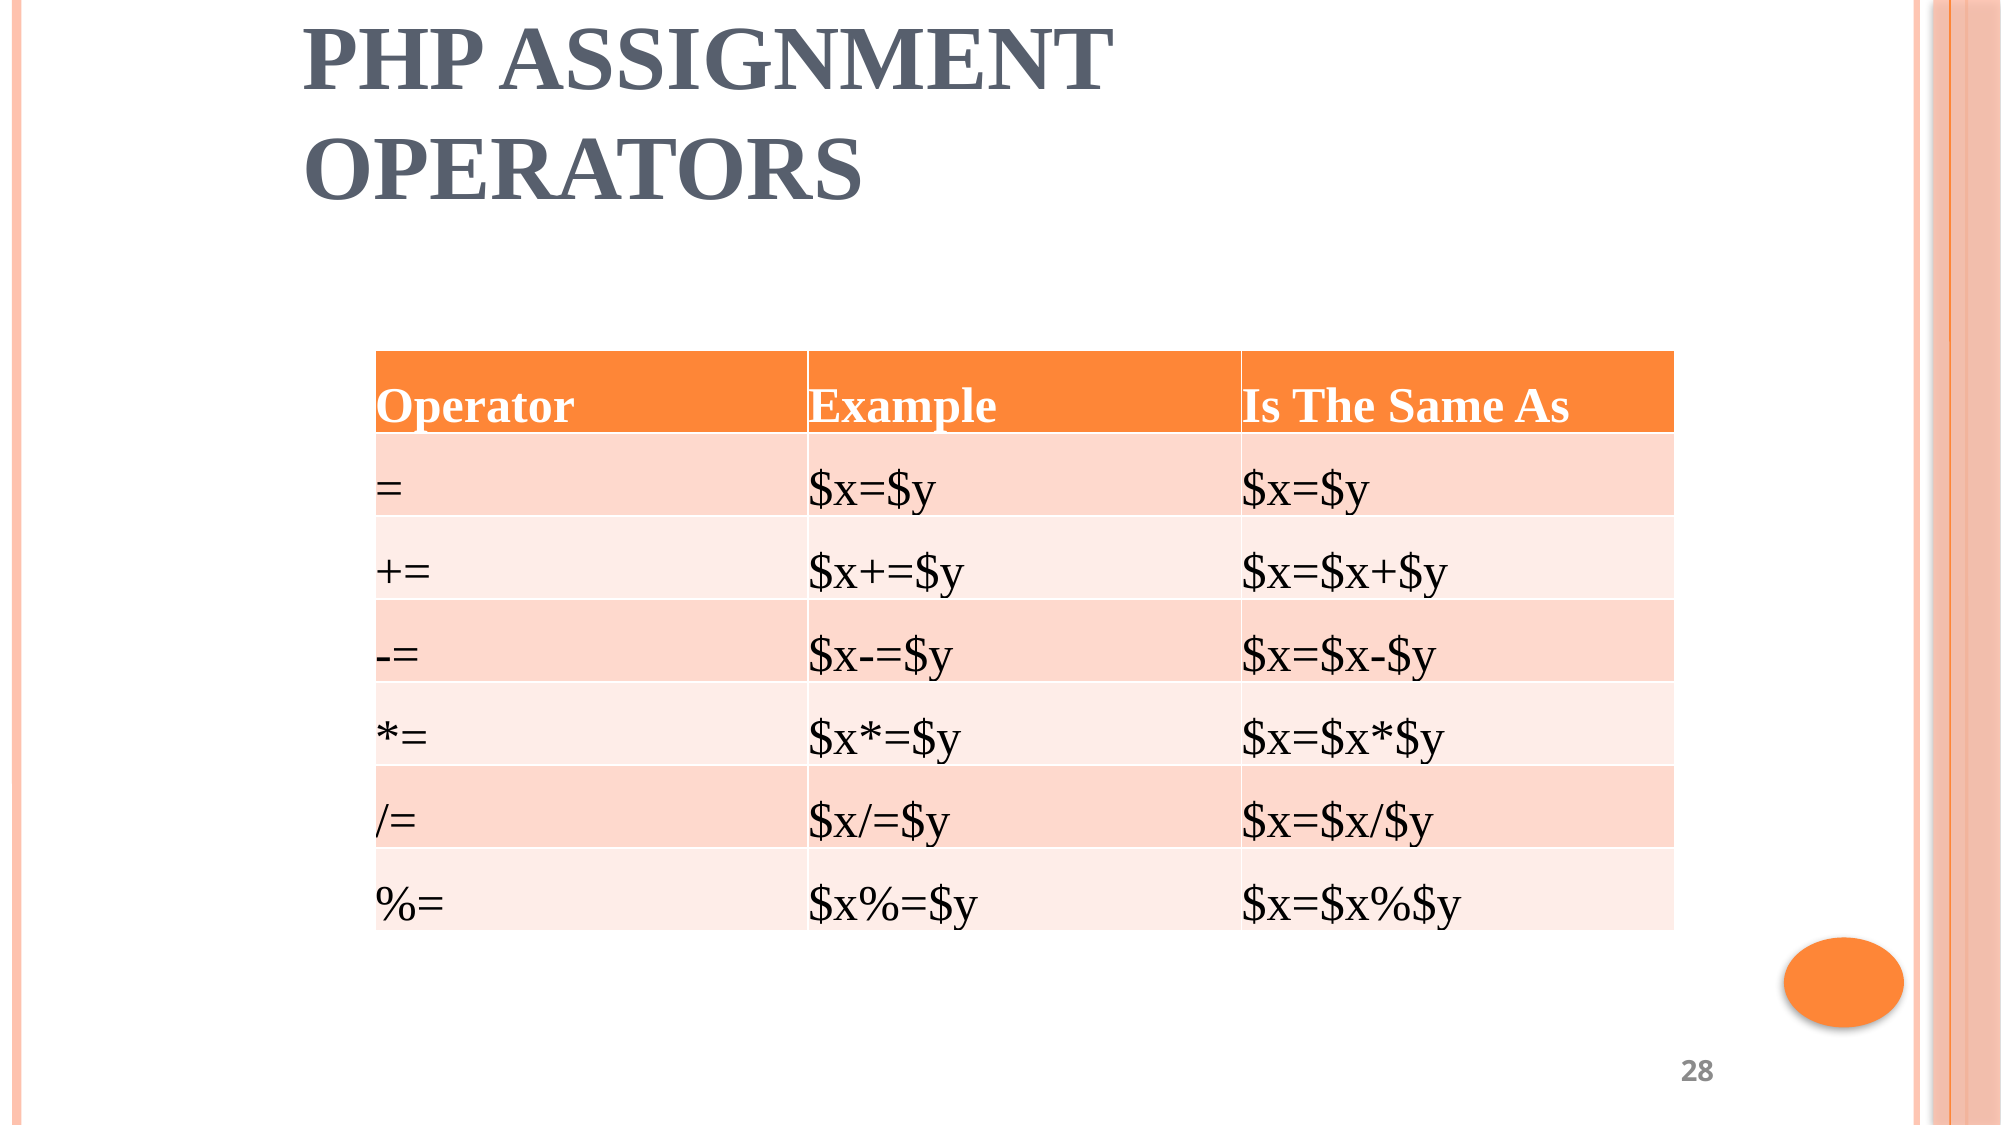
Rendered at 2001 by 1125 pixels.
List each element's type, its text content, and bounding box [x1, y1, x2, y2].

table_cell *= [376, 683, 807, 764]
table_cell -= [376, 600, 807, 681]
table_cell $x=$x-$y [1242, 600, 1674, 681]
table_cell $x/=$y [809, 766, 1241, 847]
table_cell $x=$y [1242, 434, 1674, 515]
table_cell $x%=$y [809, 849, 1241, 930]
table_header Is The Same As [1242, 351, 1674, 432]
table_header Operator [376, 351, 807, 432]
table_cell $x=$x%$y [1242, 849, 1674, 930]
table_cell $x*=$y [809, 683, 1241, 764]
slide_number 28 [1651, 1042, 1744, 1103]
table_cell = [376, 434, 807, 515]
title PHP assignment operators [287, 62, 1638, 225]
table_cell += [376, 517, 807, 598]
table_header Example [809, 351, 1241, 432]
table_cell $x+=$y [809, 517, 1241, 598]
table_cell $x=$y [809, 434, 1241, 515]
table_cell $x=$x*$y [1242, 683, 1674, 764]
table_cell $x=$x/$y [1242, 766, 1674, 847]
table_cell /= [376, 766, 807, 847]
table_cell %= [376, 849, 807, 930]
table_cell $x-=$y [809, 600, 1241, 681]
table_cell $x=$x+$y [1242, 517, 1674, 598]
